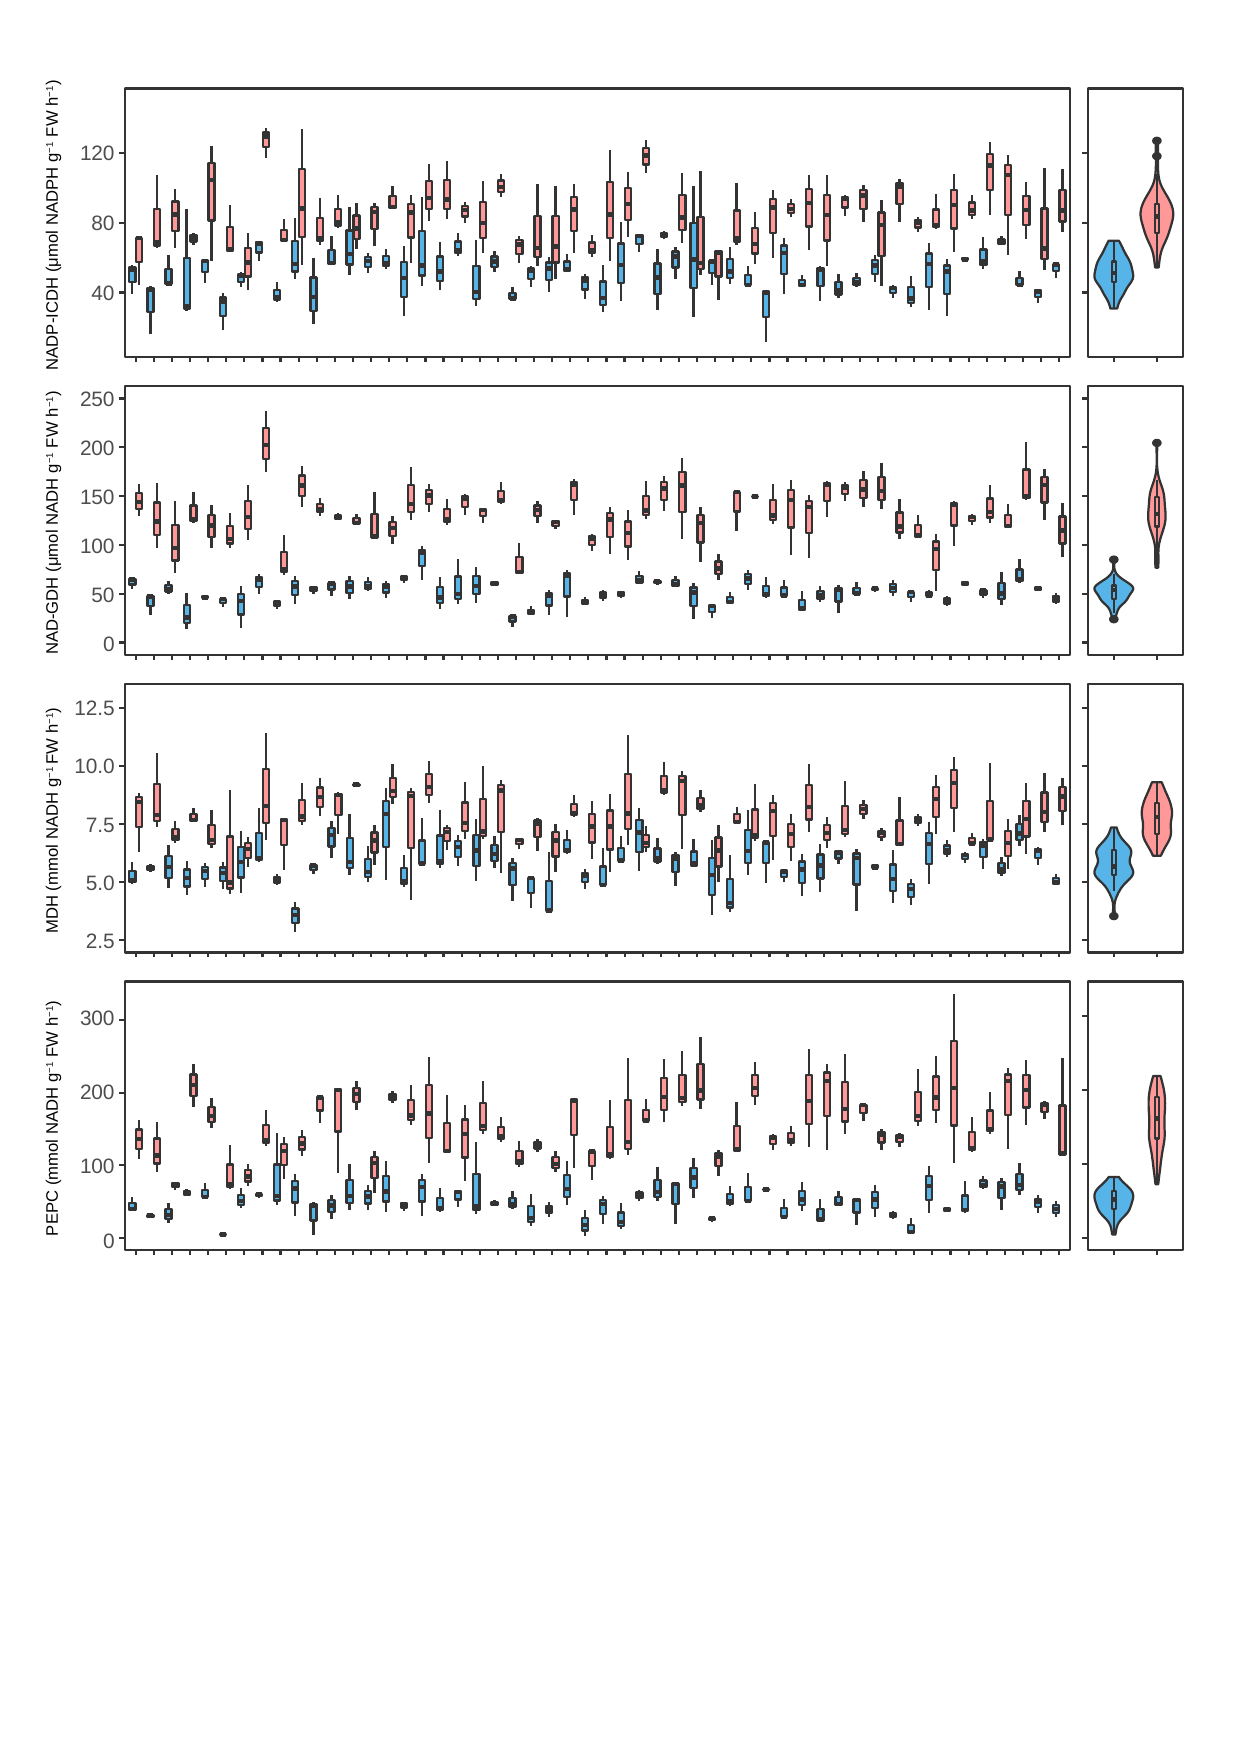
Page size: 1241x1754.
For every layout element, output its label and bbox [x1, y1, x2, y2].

text_box [44, 683, 1183, 958]
text_box [44, 981, 1183, 1256]
text_box [44, 88, 1183, 363]
text_box [44, 385, 1183, 660]
